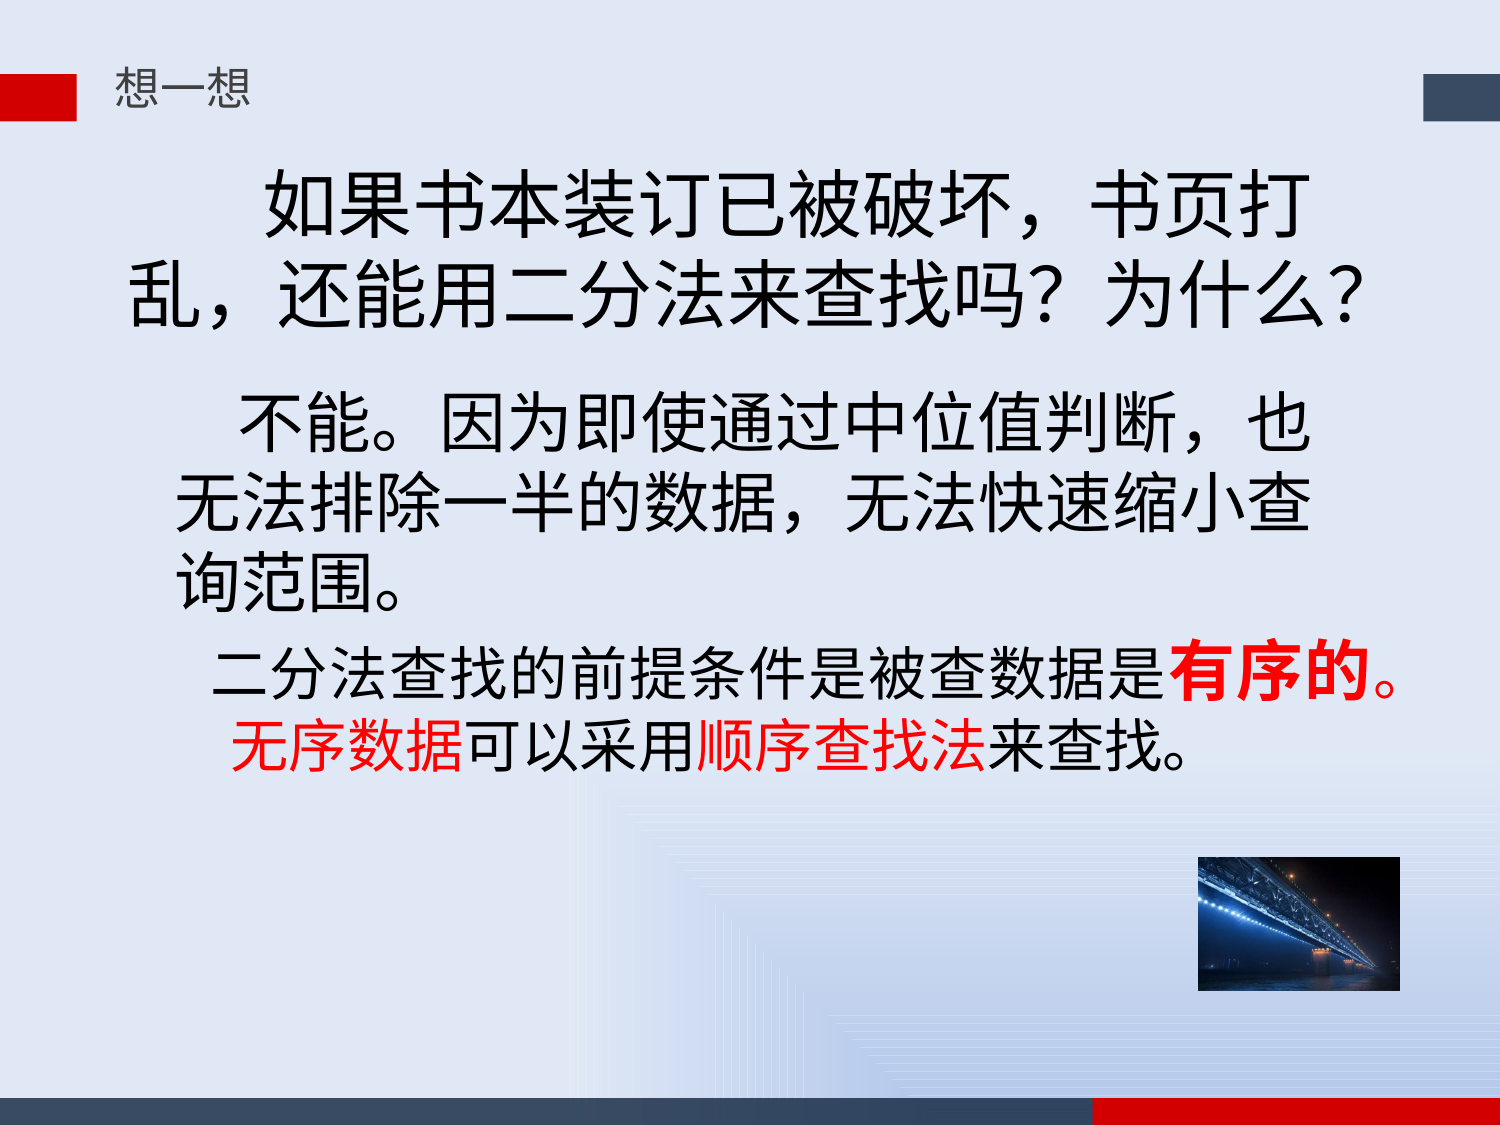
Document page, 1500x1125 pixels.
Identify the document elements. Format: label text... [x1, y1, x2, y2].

text_box [0, 1096, 1090, 1125]
text_box 如果书本装订已被破坏，书页打乱，还能用二分法来查找吗？为什么？ [112, 149, 1424, 345]
text_box 二分法查找的前提条件是被查数据是有序的。 无序数据可以采用顺序查找法来查找。 [123, 621, 1388, 787]
text_box 不能。因为即使通过中位值判断，也无法排除一半的数据，无法快速缩小查询范围。 [159, 373, 1329, 621]
text_box 想一想 [100, 52, 372, 122]
text_box [1421, 72, 1500, 123]
text_box [1090, 1096, 1500, 1125]
text_box [0, 72, 79, 123]
picture [1198, 857, 1400, 992]
